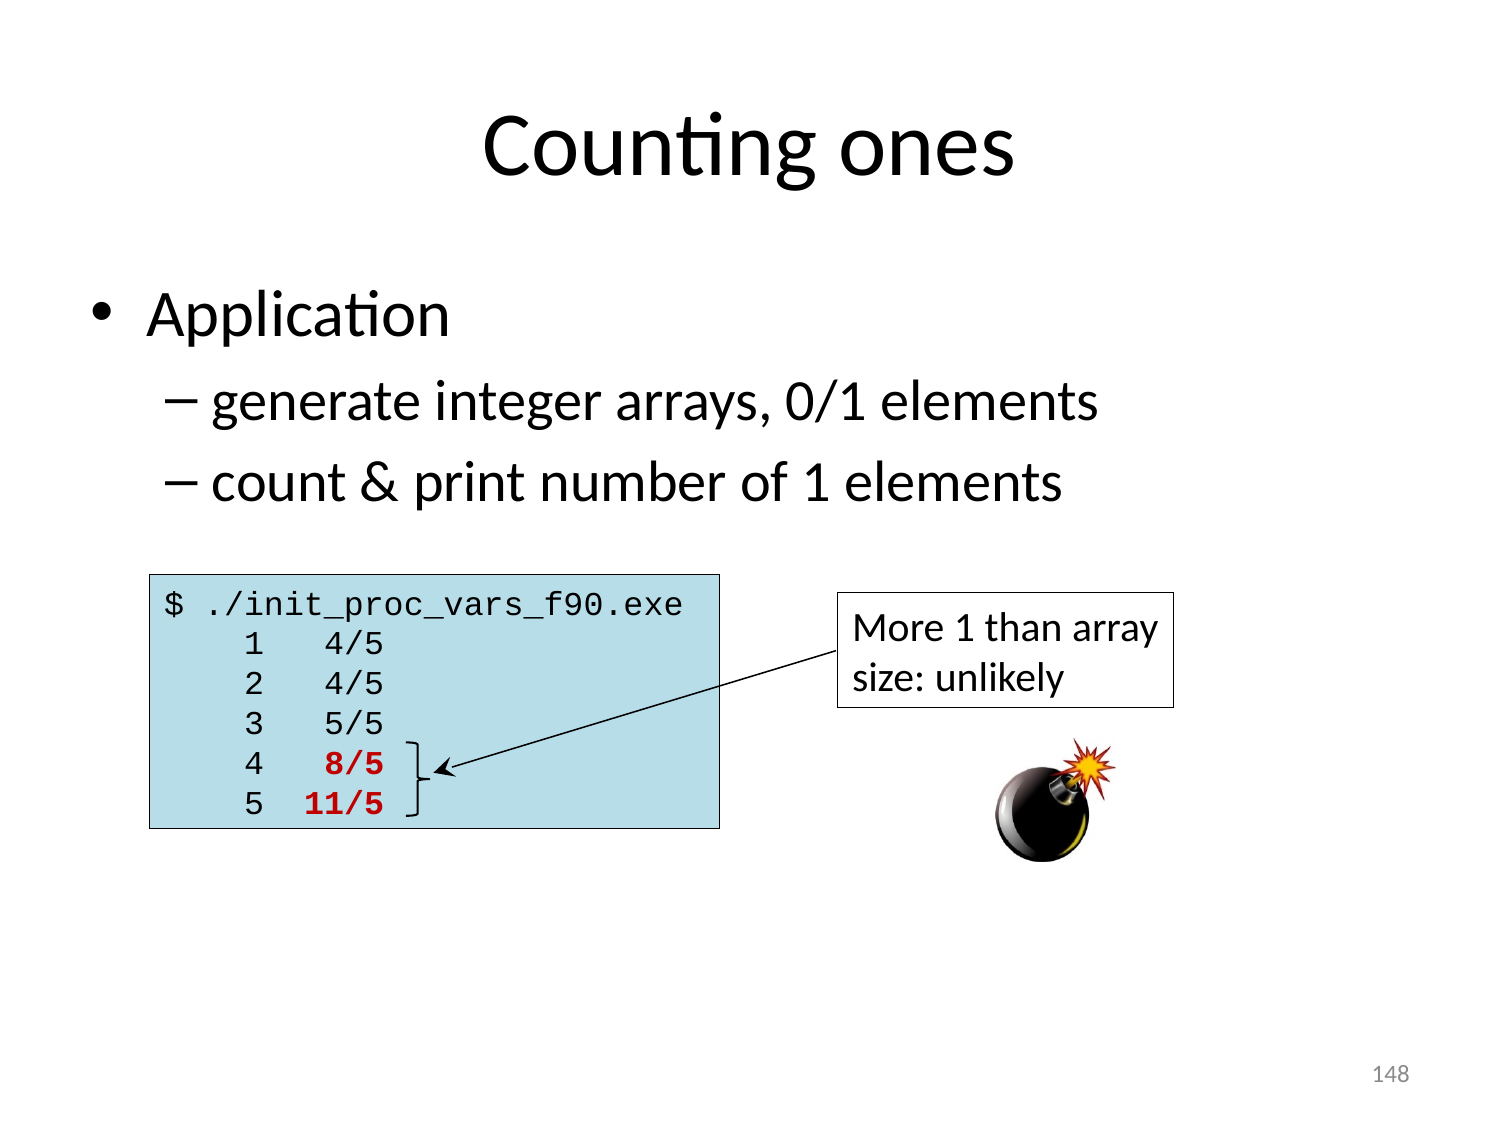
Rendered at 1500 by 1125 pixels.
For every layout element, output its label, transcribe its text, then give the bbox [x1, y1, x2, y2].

picture [994, 816, 1116, 862]
list Application generate integer arrays, 0/1 elements count & print number of 1 elements [75, 262, 1425, 1005]
title Counting ones [75, 45, 1425, 233]
slide_number 148 [1074, 1042, 1425, 1103]
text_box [405, 592, 1176, 816]
text_box $ ./init_proc_vars_f90.exe 1 4/5 2 4/5 3 5/5 4 8/5 5 11/5 [149, 574, 720, 829]
